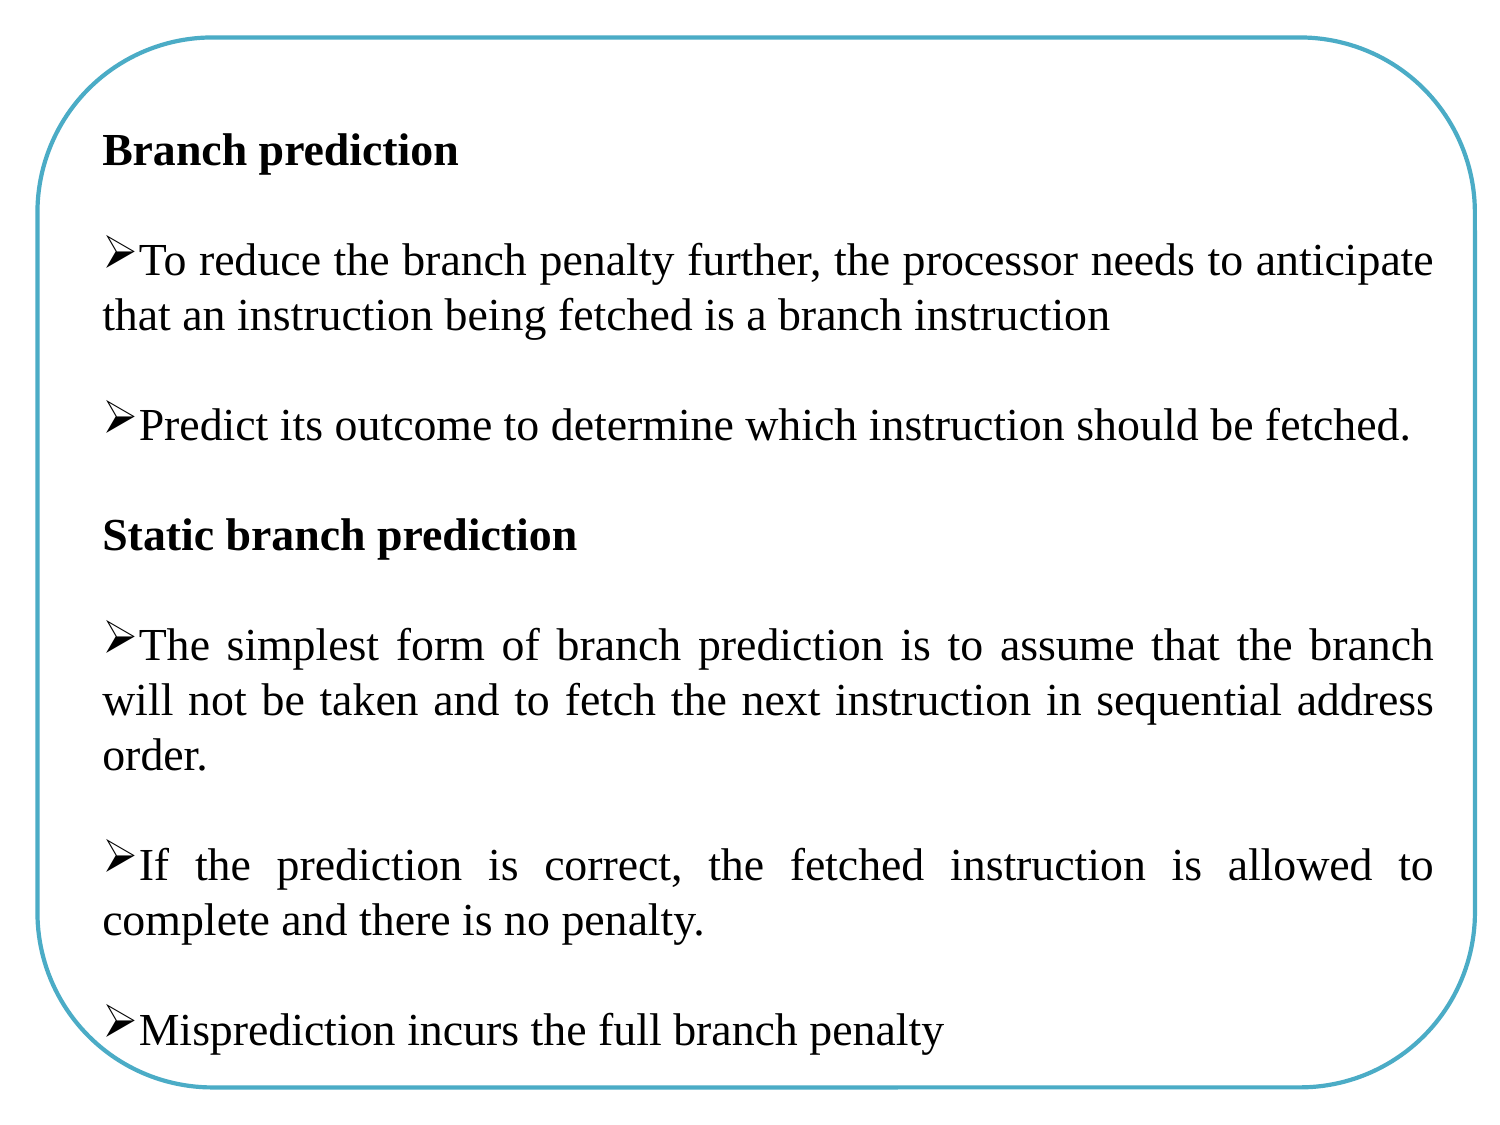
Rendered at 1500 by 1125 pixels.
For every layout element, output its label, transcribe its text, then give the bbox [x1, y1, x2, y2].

text_box [35, 35, 1446, 1038]
text_box [1450, 118, 1478, 1007]
text_box Branch prediction To reduce the branch penalty further, the processor needs to anticipate that an instruction being fetched is a branch instruction Predict its outcome to determine which instruction should be fetched. Static branch prediction The simplest form of branch prediction is to assume that the branch will not be taken and to fetch the next instruction in sequential address order. If the prediction is correct, the fetched instruction is allowed to complete and there is no penalty. Misprediction incurs the full branch penalty [87, 112, 1450, 1125]
